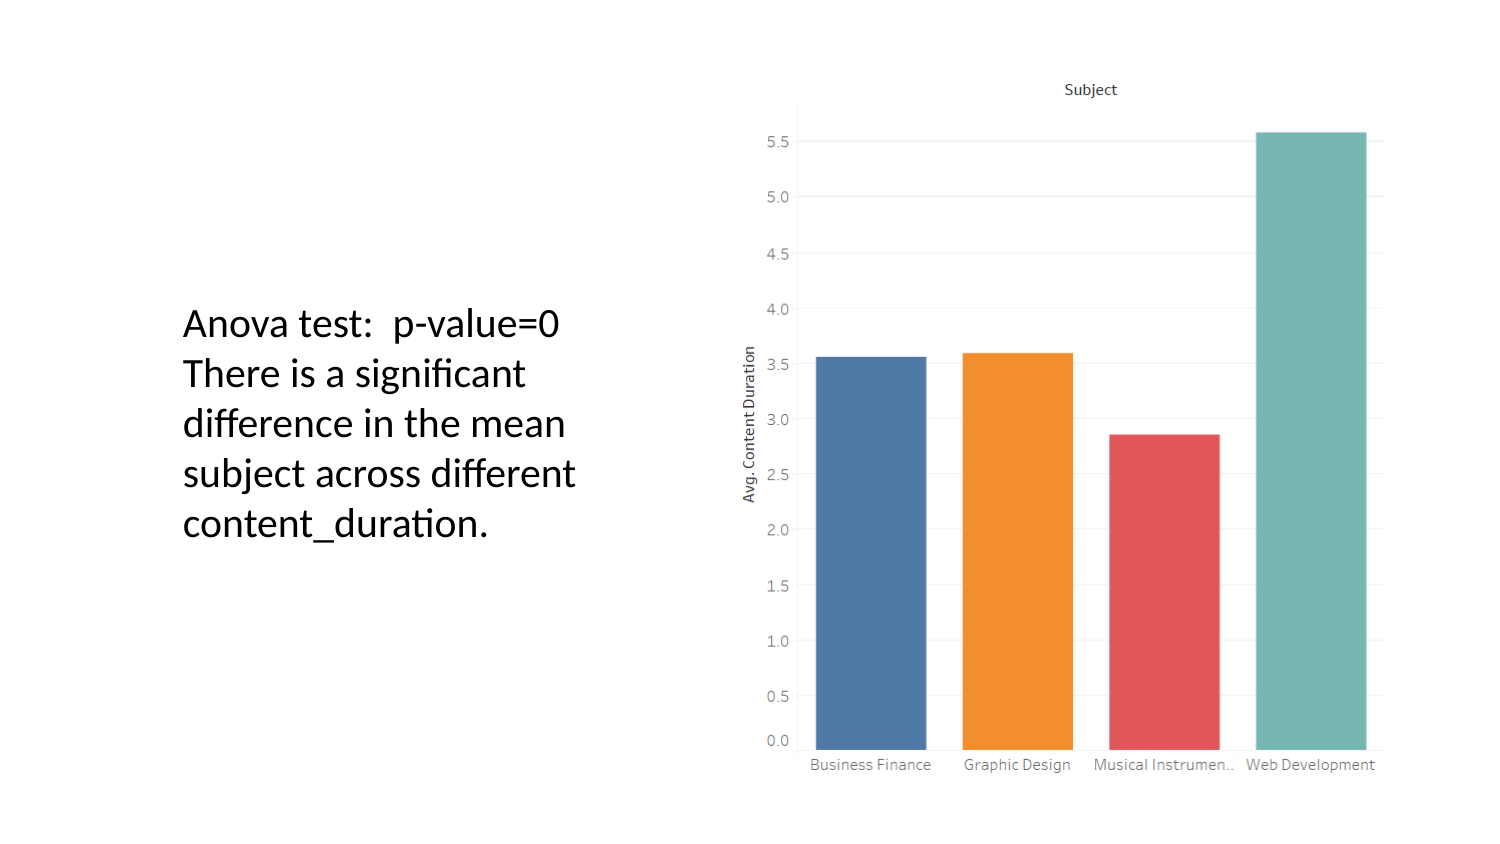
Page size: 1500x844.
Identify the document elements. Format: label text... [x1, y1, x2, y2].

picture [728, 61, 1387, 782]
text_box Anova test: p-value=0 There is a significant difference in the mean subject across different content_duration. [92, 280, 695, 561]
